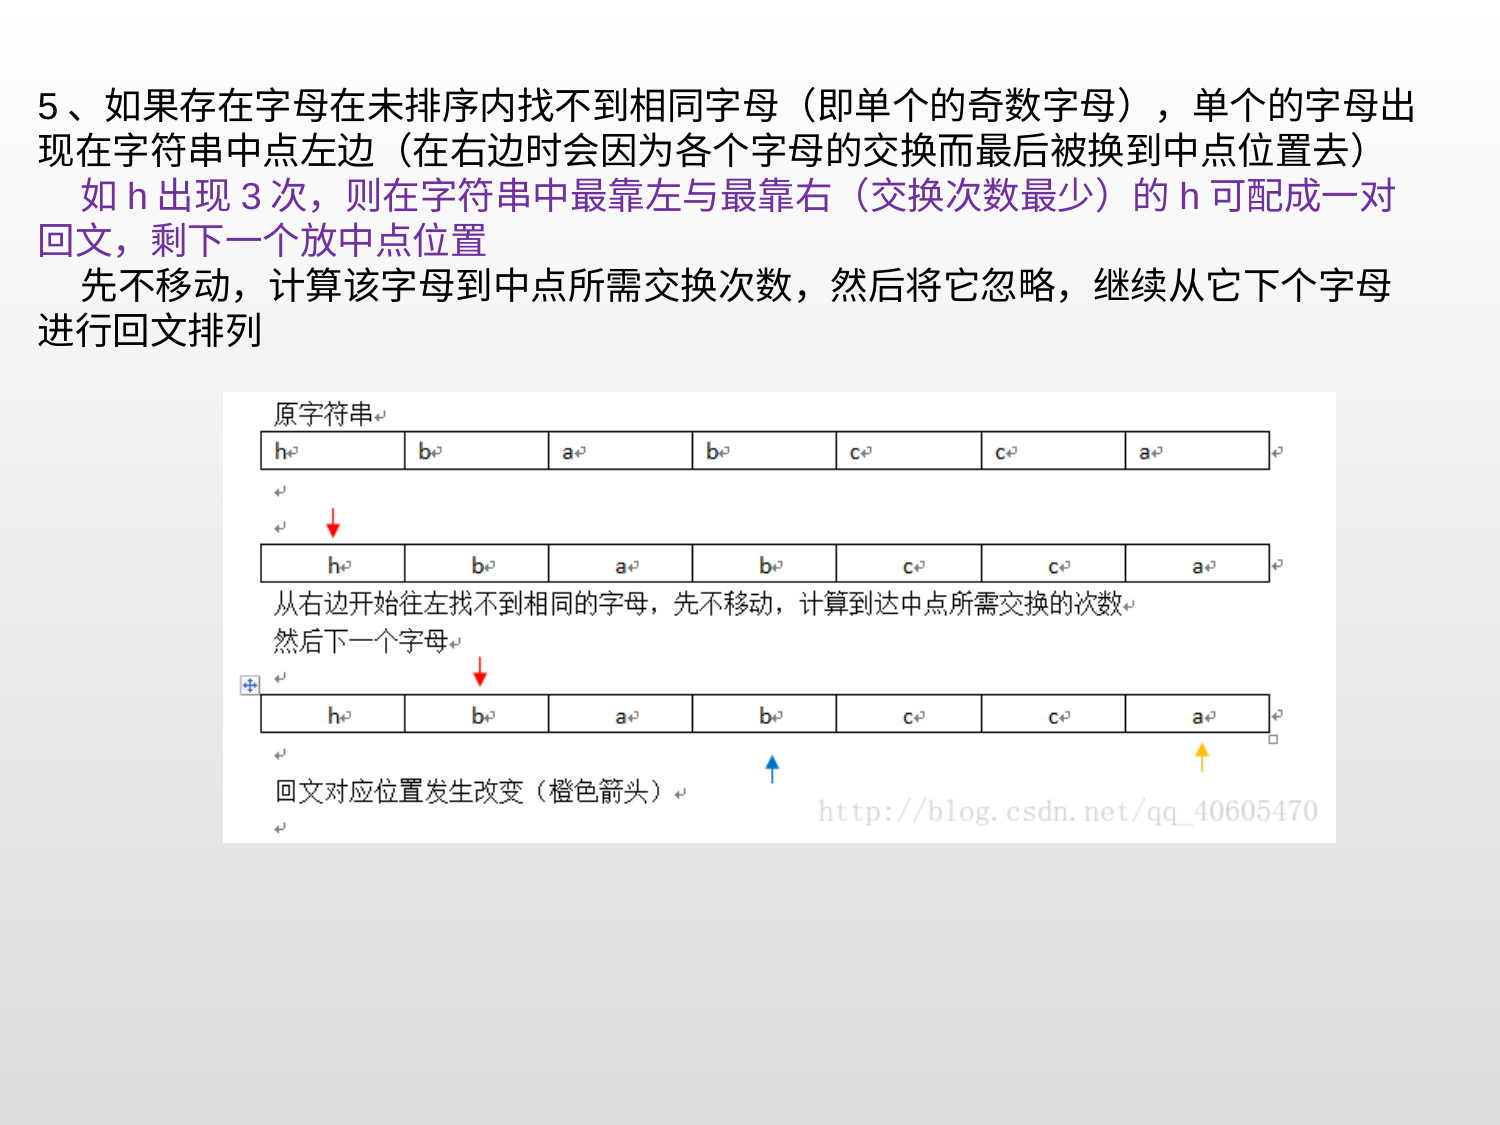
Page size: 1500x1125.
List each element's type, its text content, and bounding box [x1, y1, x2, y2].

picture [223, 392, 1336, 843]
text_box 5、如果存在字母在未排序内找不到相同字母（即单个的奇数字母），单个的字母出现在字符串中点左边（在右边时会因为各个字母的交换而最后被换到中点位置去） 如h出现3次，则在字符串中最靠左与最靠右（交换次数最少）的h可配成一对回文，剩下一个放中点位置 先不移动，计算该字母到中点所需交换次数，然后将它忽略，继续从它下个字母进行回文排列 [22, 74, 1439, 405]
